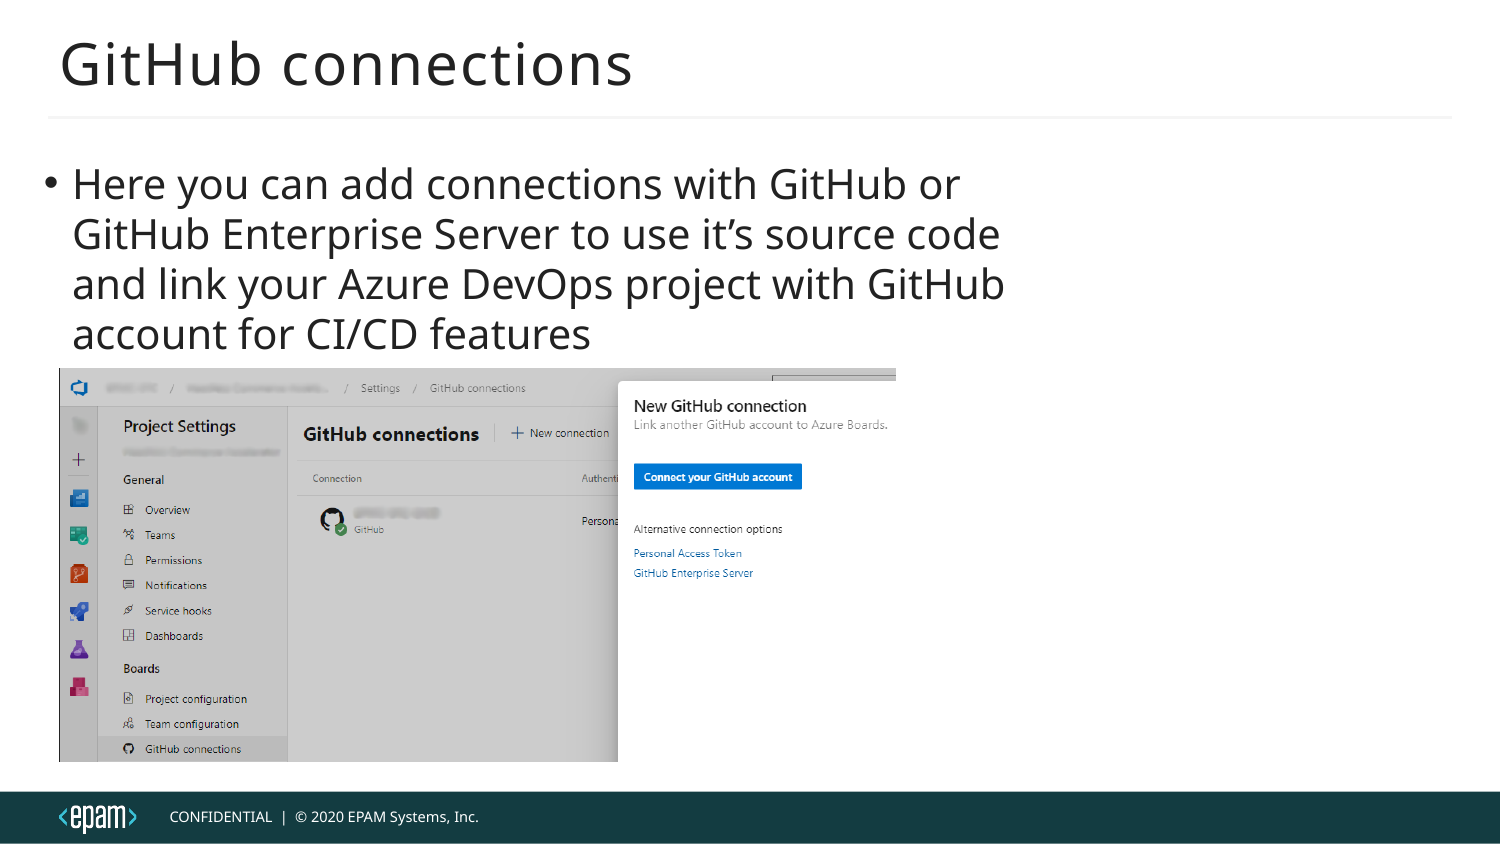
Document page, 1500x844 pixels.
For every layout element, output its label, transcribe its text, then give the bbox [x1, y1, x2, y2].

title GitHub connections [59, 37, 1442, 87]
list Here you can add connections with GitHub or GitHub Enterprise Server to use it’s source code and link your Azure DevOps project with GitHub account for CI/CD features [43, 157, 1022, 735]
picture [59, 368, 896, 762]
